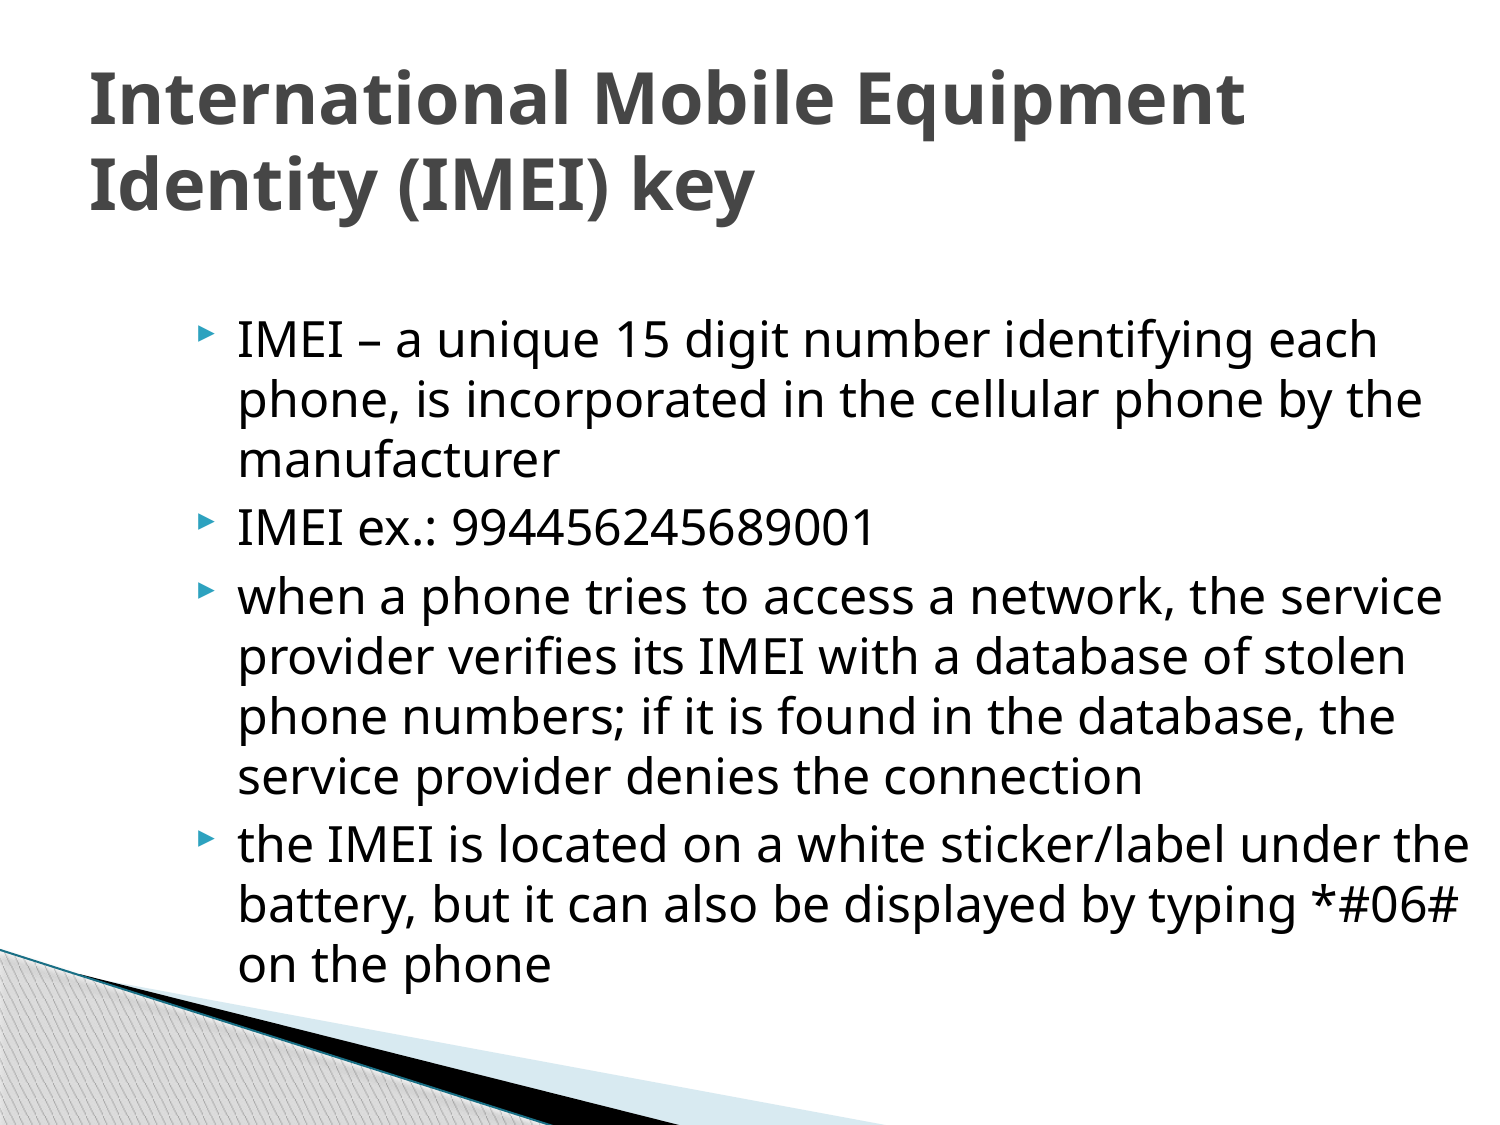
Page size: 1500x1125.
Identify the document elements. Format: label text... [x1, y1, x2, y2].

title International Mobile Equipment Identity (IMEI) key [75, 45, 1425, 233]
list IMEI – a unique 15 digit number identifying each phone, is incorporated in the cellular phone by the manufacturer IMEI ex.: 994456245689001 when a phone tries to access a network, the service provider verifies its IMEI with a database of stolen phone numbers; if it is found in the database, the service provider denies the connection the IMEI is located on a white sticker/label under the battery, but it can also be displayed by typing *#06# on the phone [162, 299, 1500, 1125]
